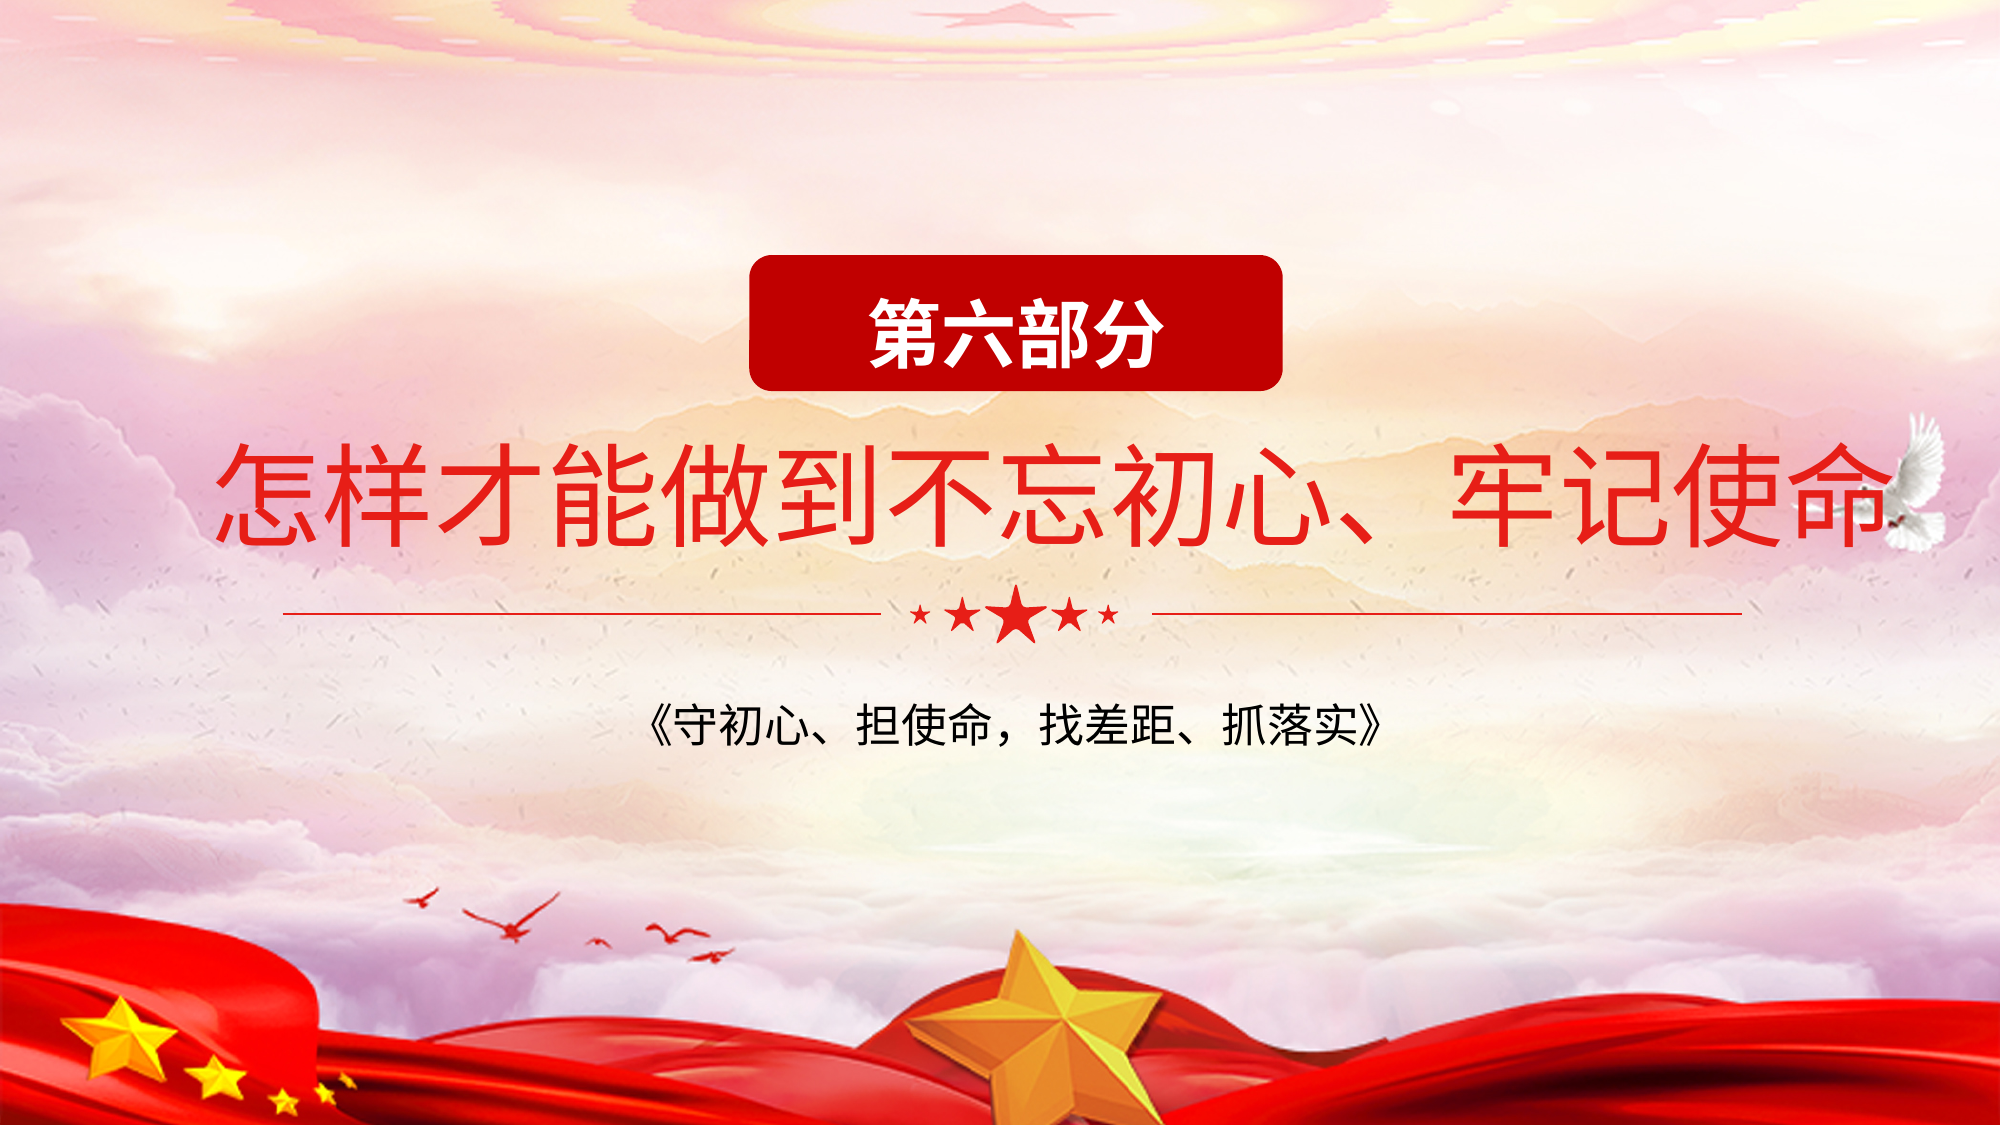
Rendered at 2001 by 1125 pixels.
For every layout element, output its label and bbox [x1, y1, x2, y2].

picture [0, 0, 2000, 1125]
text_box [282, 583, 1743, 644]
